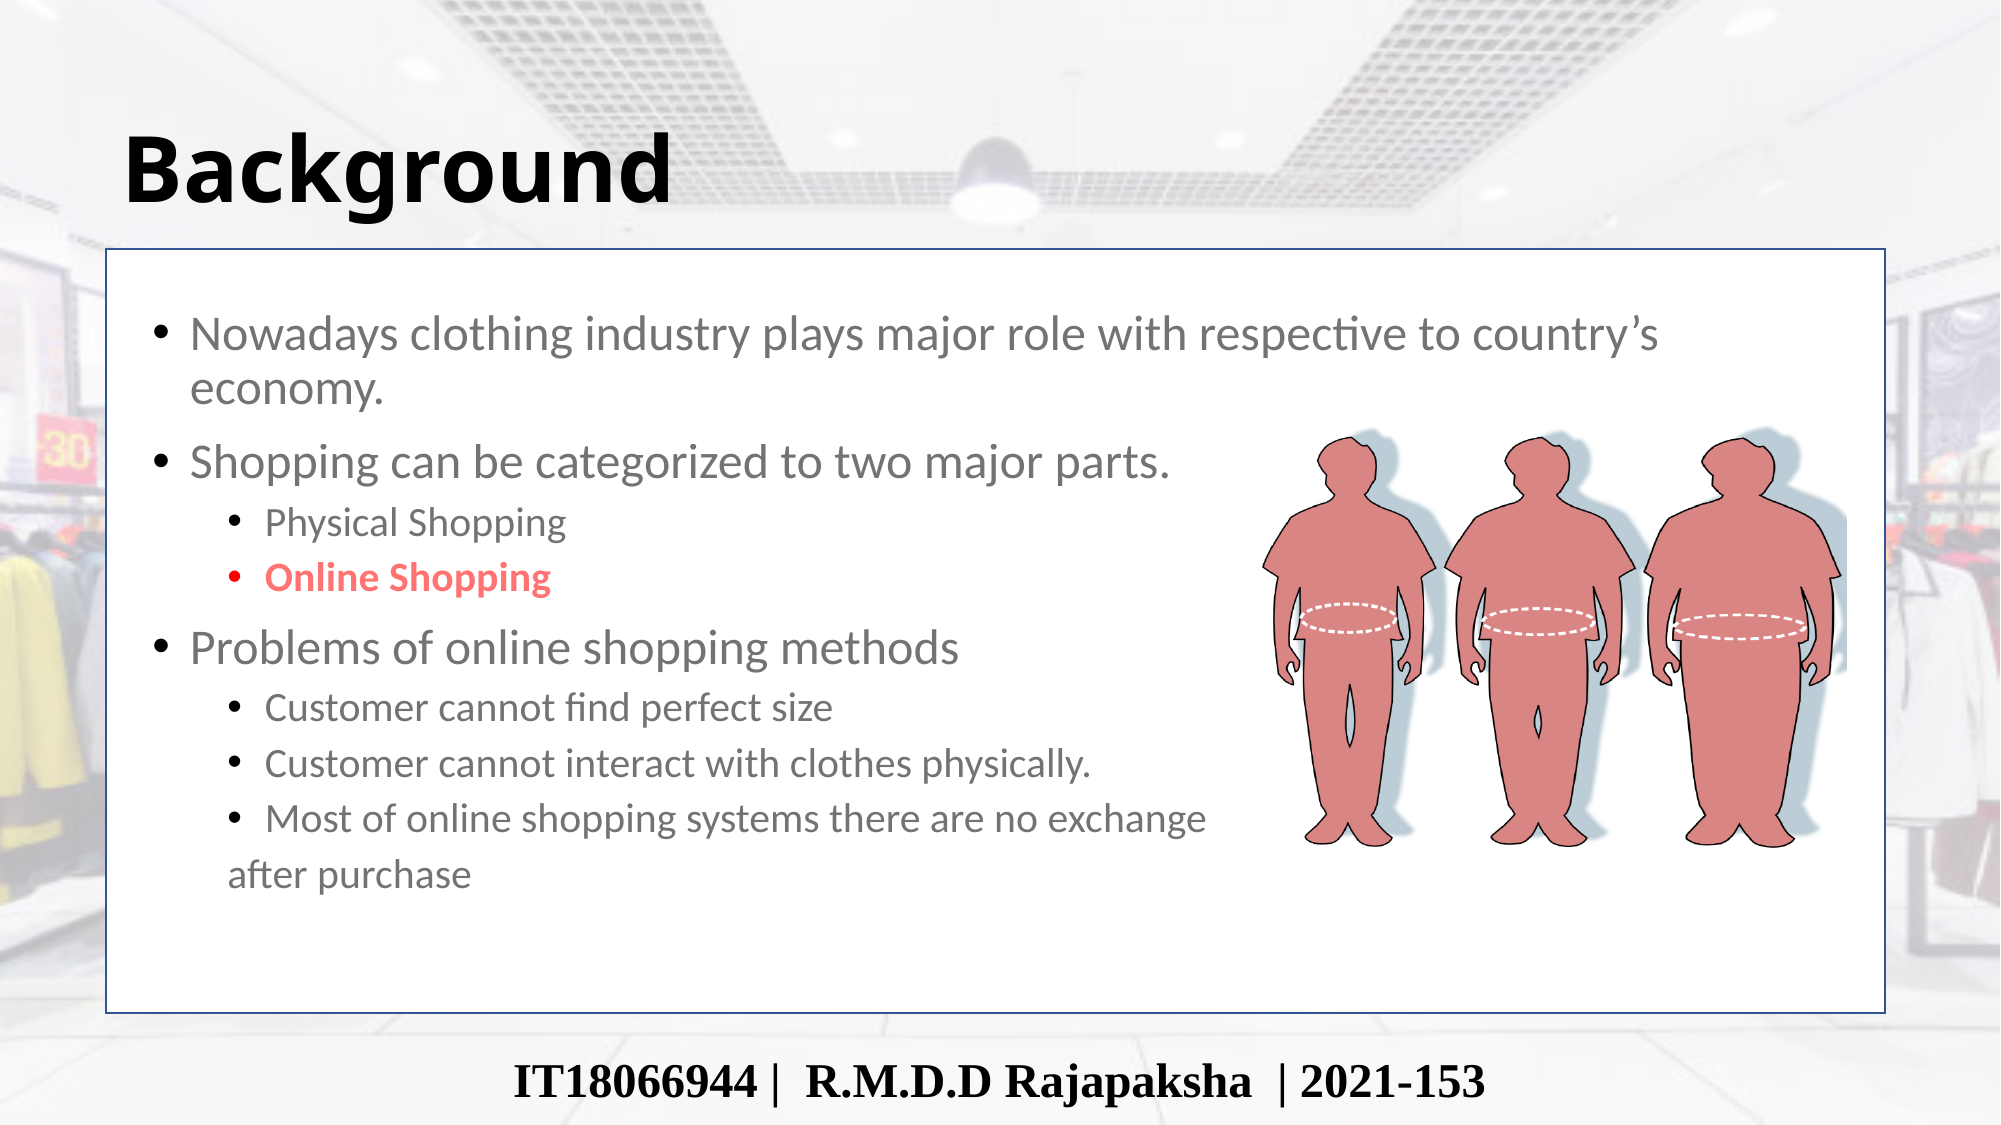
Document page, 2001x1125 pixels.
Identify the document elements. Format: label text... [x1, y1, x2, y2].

title Background [106, 115, 1832, 248]
list Nowadays clothing industry plays major role with respective to country’s economy. Shopping can be categorized to two major parts. Physical Shopping Online Shopping Problems of online shopping methods Customer cannot find perfect size Customer cannot interact with clothes physically. Most of online shopping systems there are no exchange after purchase [137, 299, 1863, 1014]
picture [1257, 419, 1847, 868]
text_box IT18066944 | R.M.D.D Rajapaksha | 2021-153 [0, 1047, 2000, 1116]
text_box [105, 248, 1886, 1014]
